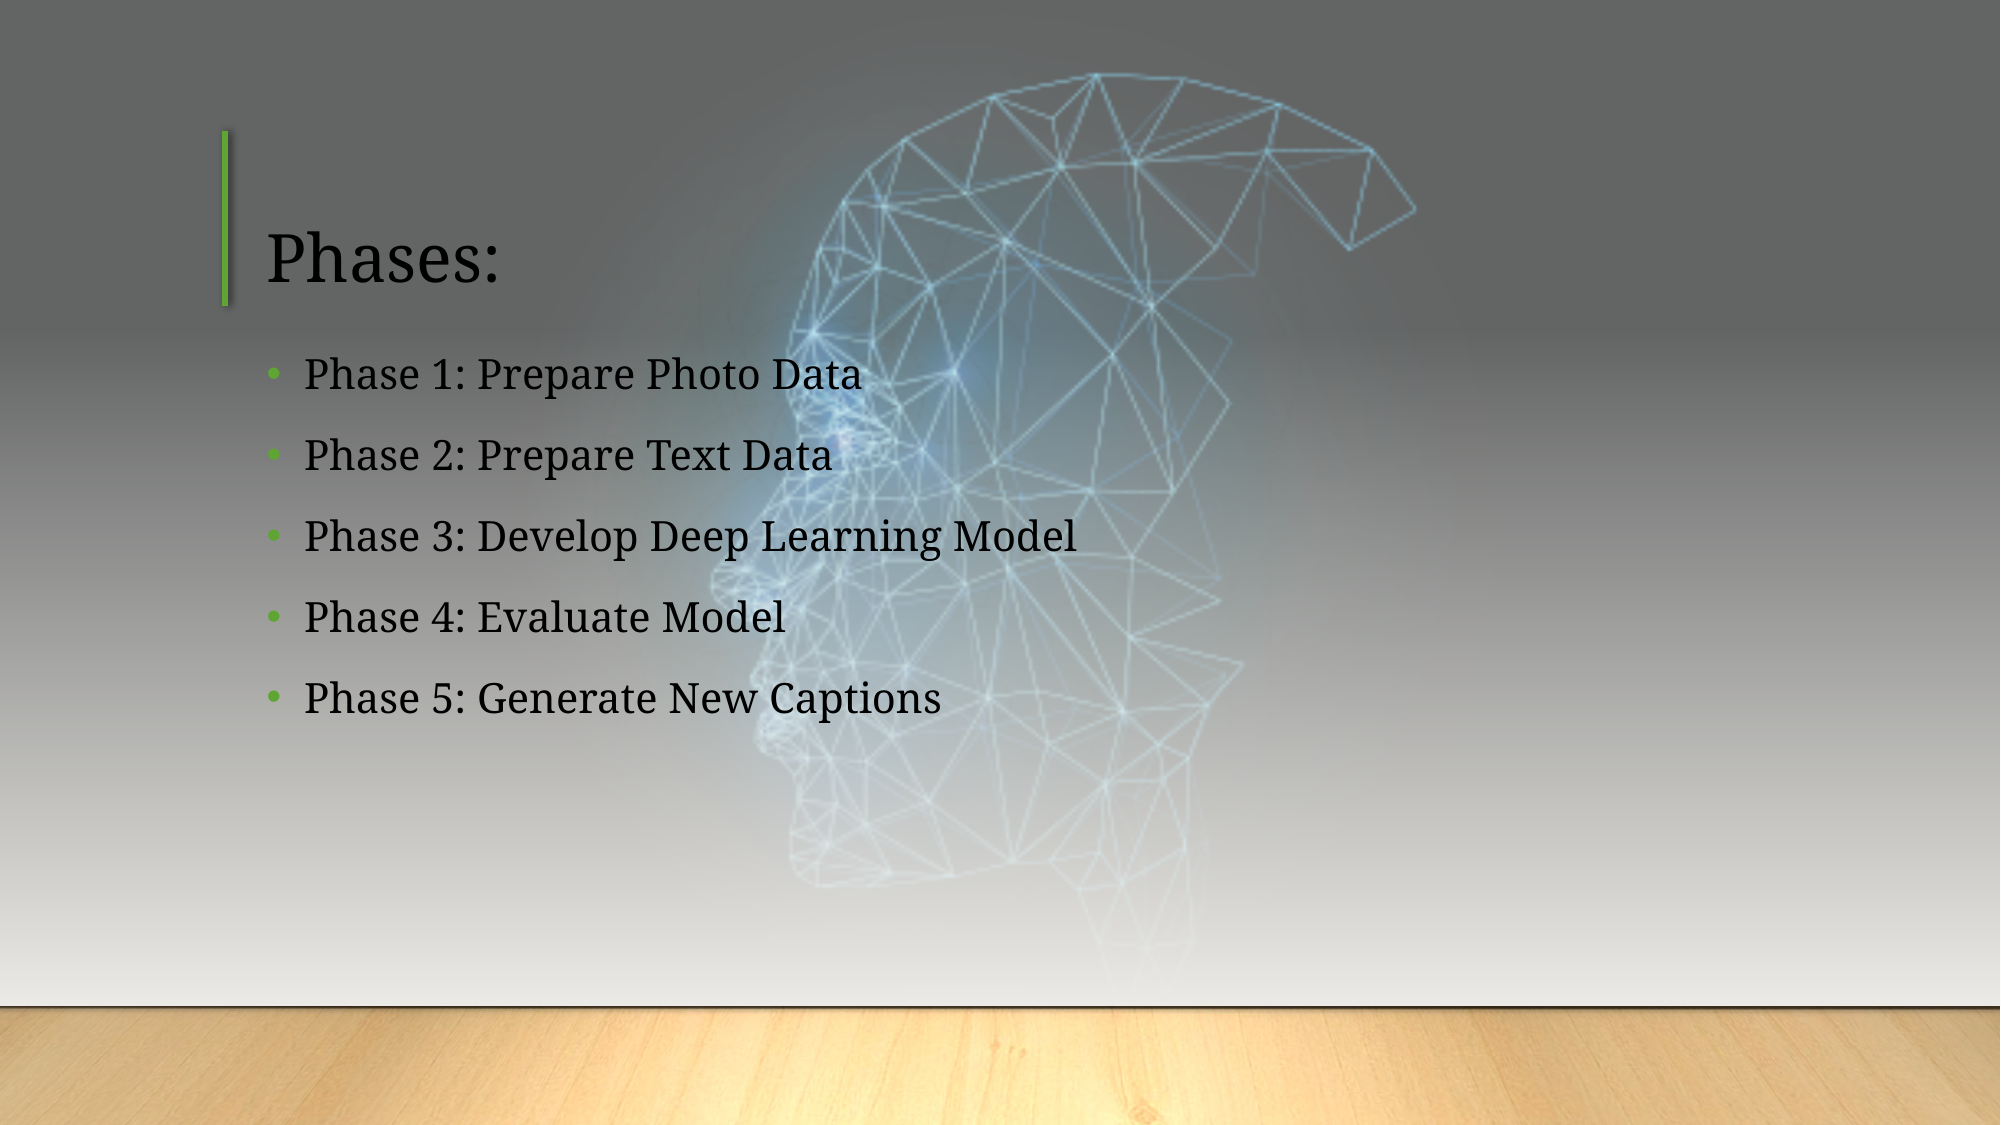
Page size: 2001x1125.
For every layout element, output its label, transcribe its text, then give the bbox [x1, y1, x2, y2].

picture [0, 1006, 2000, 1125]
list Phase 1: Prepare Photo Data Phase 2: Prepare Text Data Phase 3: Develop Deep Learning Model Phase 4: Evaluate Model Phase 5: Generate New Captions [251, 330, 1814, 897]
title Phases: [251, 131, 1814, 305]
